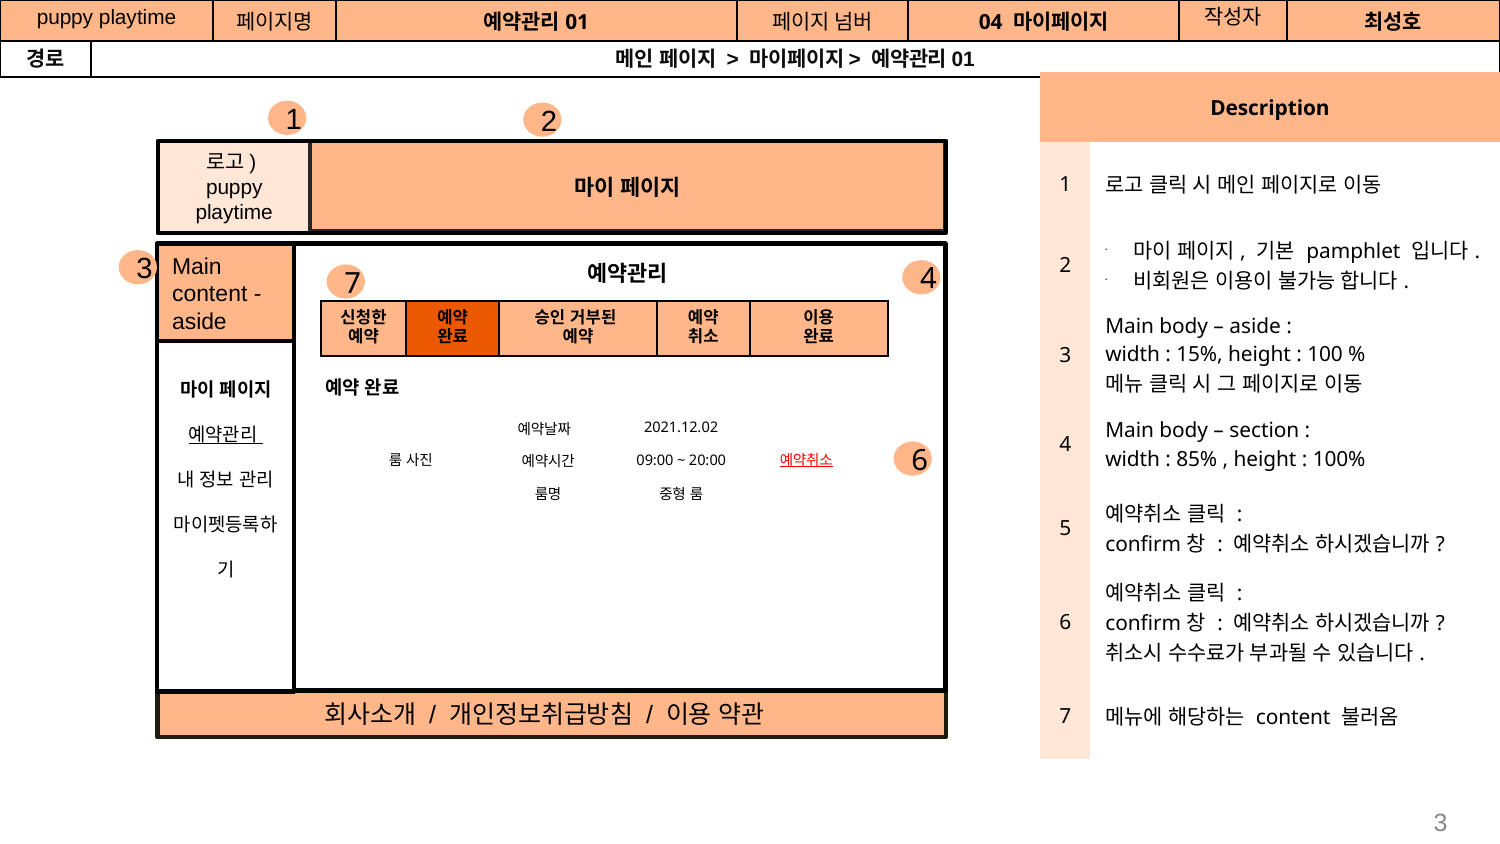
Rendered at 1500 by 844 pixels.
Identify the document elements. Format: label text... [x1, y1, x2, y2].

text_box 1 [267, 100, 307, 136]
table_header 페이지명 [214, 1, 335, 40]
table_cell 2 [1040, 224, 1090, 305]
table_cell 마이 페이지, 기본 pamphlet 입니다. 비회원은 이용이 불가능 합니다. [1090, 224, 1500, 305]
text_box 2 [523, 102, 562, 137]
table_header 작성자 [1180, 1, 1286, 40]
table_cell 3 [1040, 305, 1090, 403]
table_cell 1 [1040, 142, 1090, 224]
table_cell 4 [1040, 403, 1090, 484]
table_cell 메인 페이지 > 마이페이지> 예약관리01 [92, 42, 1499, 76]
table_cell 5 [1040, 484, 1090, 571]
table_cell 경로 [1, 42, 90, 76]
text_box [157, 140, 946, 738]
table_cell 메뉴에 해당하는 content 불러옴 [1090, 672, 1500, 759]
table_header 예약관리01 [337, 1, 736, 40]
table_header 페이지 넘버 [738, 1, 907, 40]
table_cell 7 [1040, 672, 1090, 759]
table_cell Main body – section : width : 85% , height : 100% [1090, 403, 1500, 484]
table_cell 6 [1040, 571, 1090, 672]
table_cell 예약취소 클릭 : confirm창 : 예약취소 하시겠습니까? 취소시 수수료가 부과될 수 있습니다. [1090, 571, 1500, 672]
table_header 최성호 [1288, 1, 1499, 40]
text_box 3 [118, 250, 152, 285]
table_header puppy playtime [1, 1, 212, 40]
table_header 04 마이페이지 [909, 1, 1178, 40]
table_cell 로고 클릭 시 메인 페이지로 이동 [1090, 142, 1500, 224]
table_header Description [1040, 72, 1500, 142]
slide_number 3 [1112, 798, 1463, 844]
table_cell Main body – aside : width : 15%, height : 100 % 메뉴 클릭 시 그 페이지로 이동 [1090, 305, 1500, 403]
table_cell 예약취소 클릭 : confirm창 : 예약취소 하시겠습니까? [1090, 484, 1500, 571]
